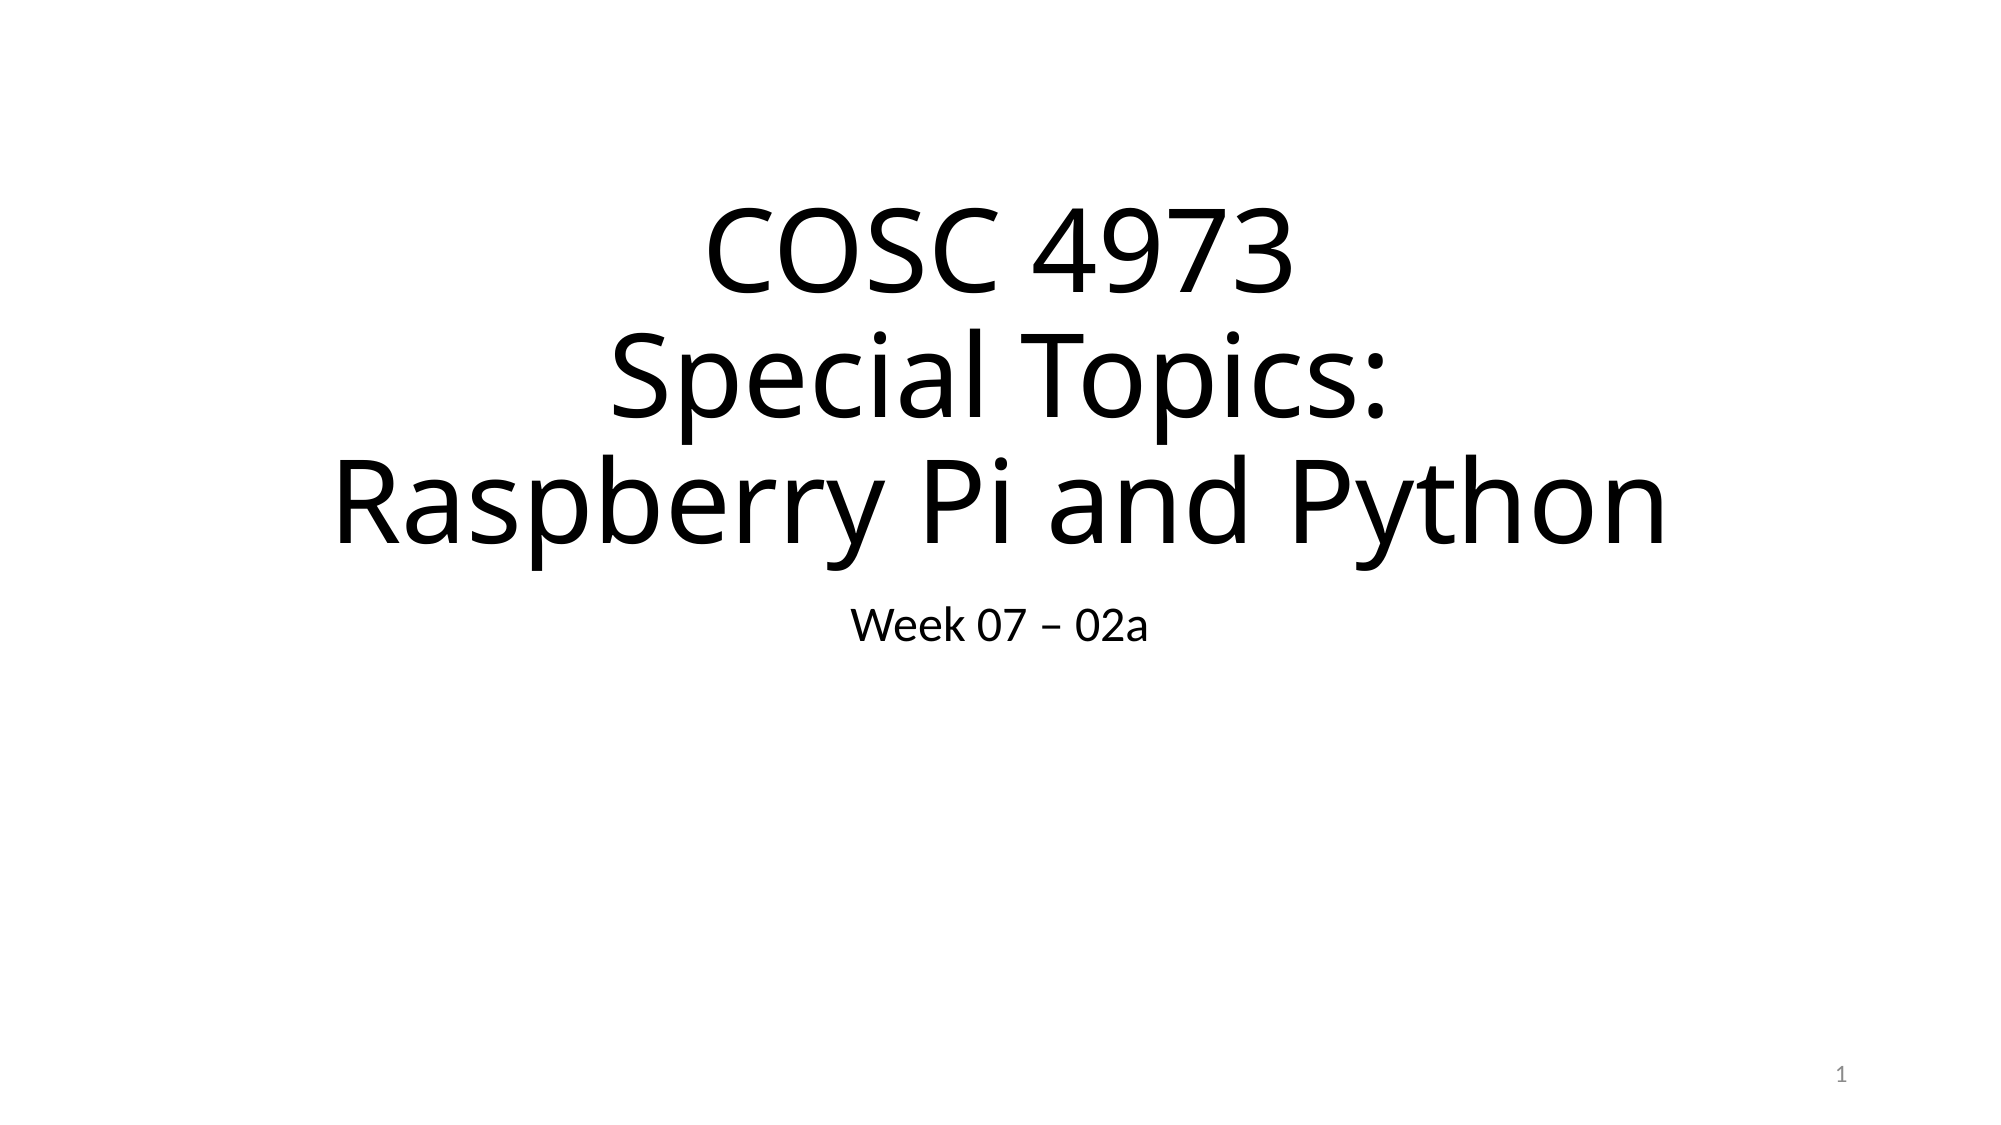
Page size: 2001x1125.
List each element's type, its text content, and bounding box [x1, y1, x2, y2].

subtitle Week 07 – 02a [249, 590, 1750, 863]
slide_number 1 [1412, 1042, 1863, 1103]
title COSC 4973 Special Topics: Raspberry Pi and Python [249, 184, 1750, 576]
